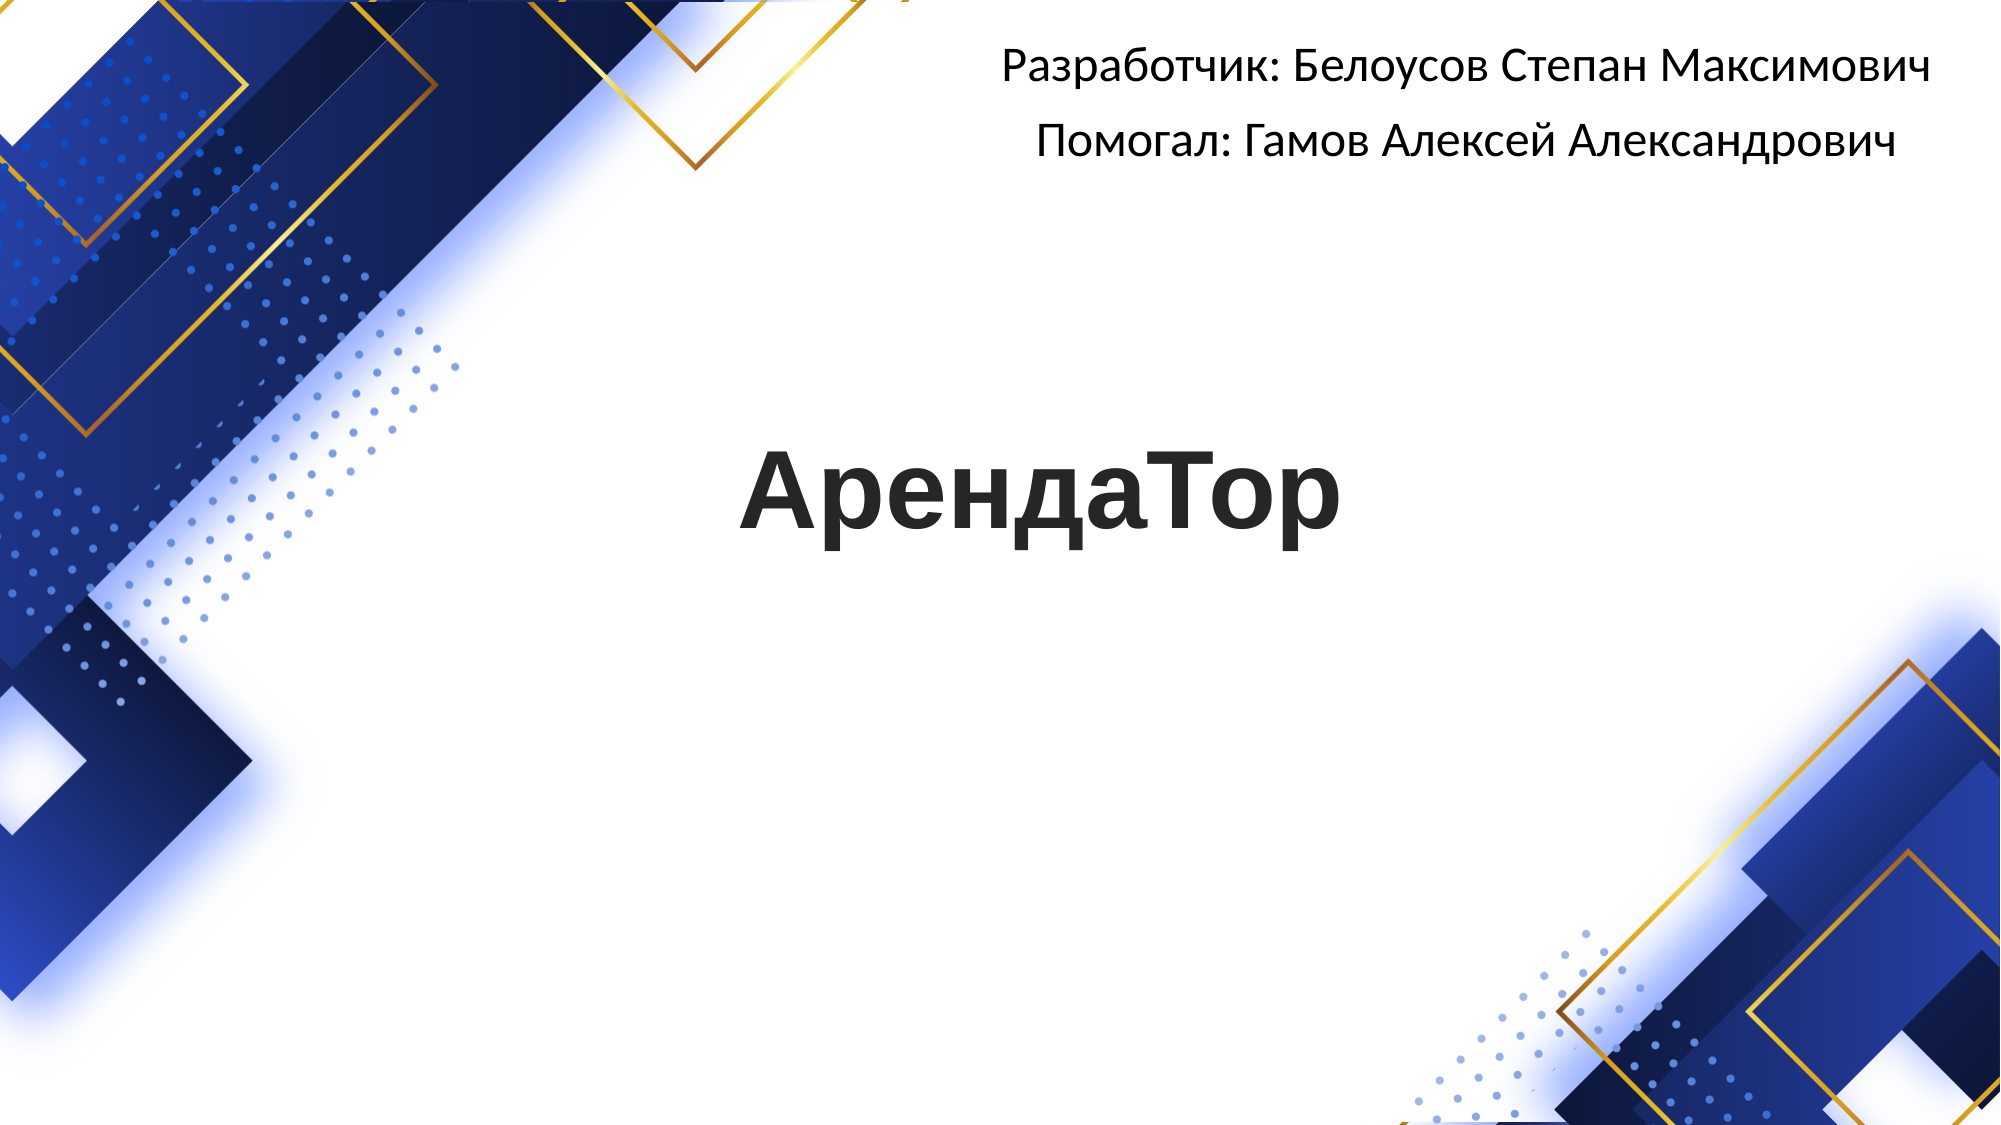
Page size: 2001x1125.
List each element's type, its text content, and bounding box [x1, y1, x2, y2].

subtitle Разработчик: Белоусов Степан Максимович Помогал: Гамов Алексей Александрович [716, 30, 2000, 303]
picture [0, 0, 2000, 1125]
title АрендаТор [290, 302, 1791, 694]
